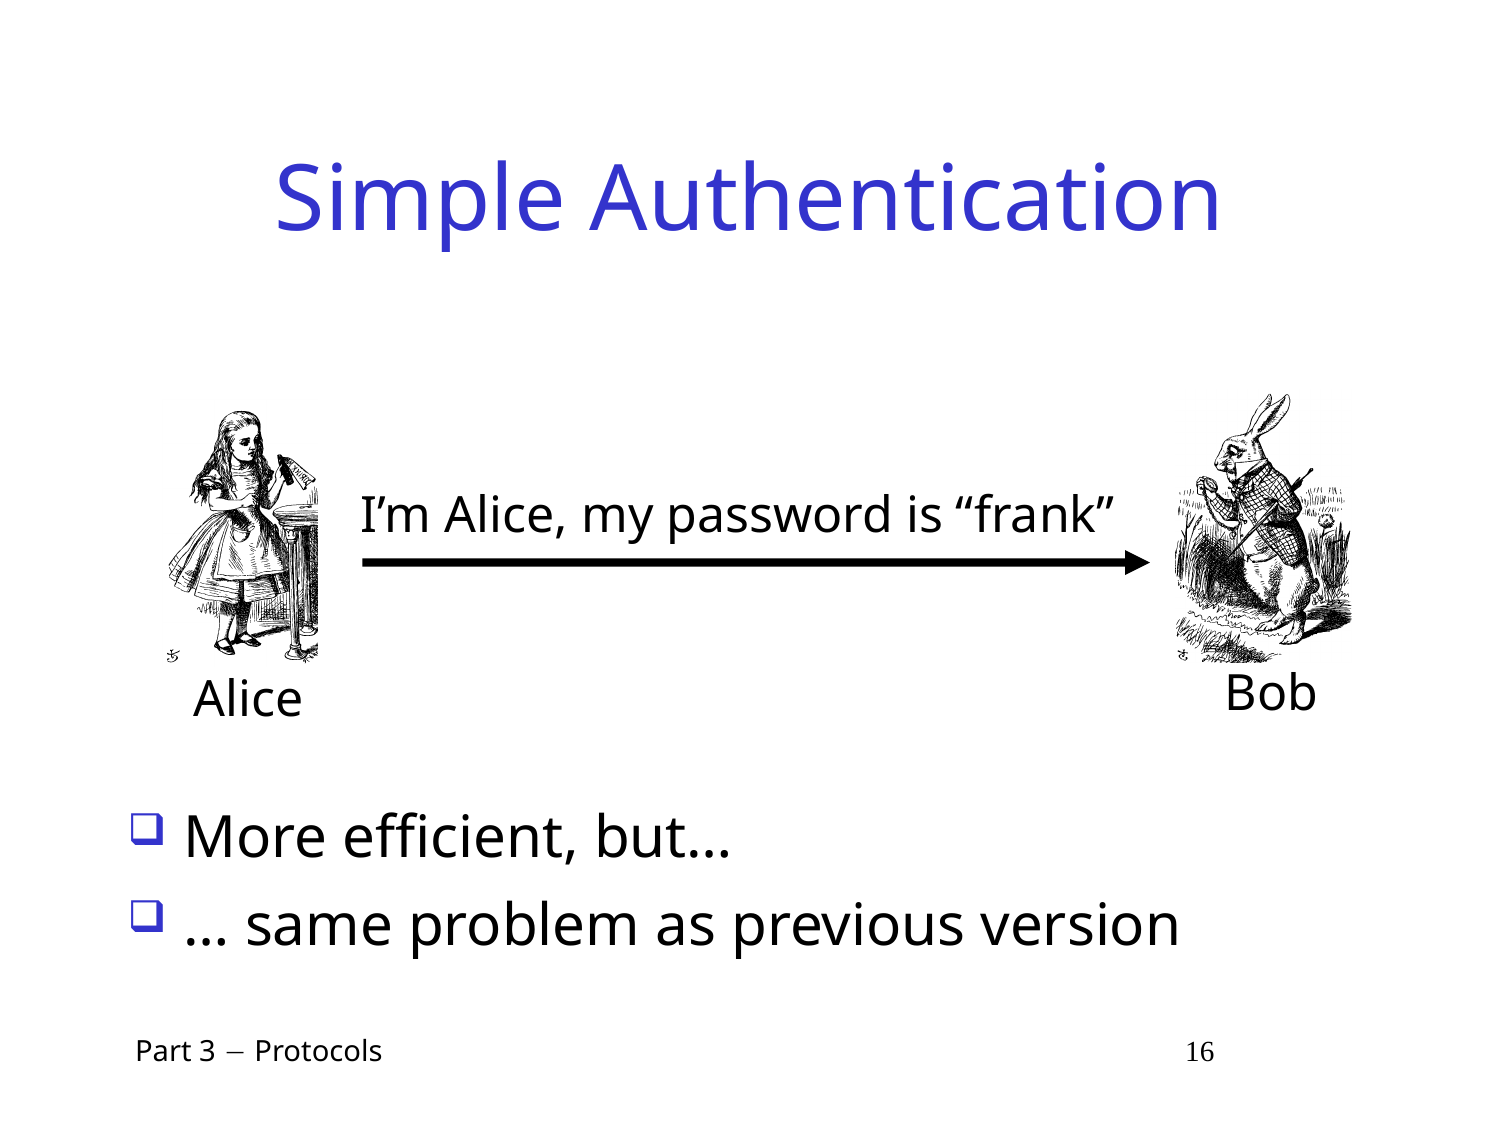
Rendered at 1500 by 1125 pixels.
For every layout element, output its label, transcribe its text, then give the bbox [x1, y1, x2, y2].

text_box Alice [178, 672, 319, 734]
text_box [362, 556, 1150, 569]
picture [1174, 389, 1352, 663]
footer Part 3  Protocols 16 [112, 1024, 1401, 1101]
text_box Bob [1209, 671, 1333, 728]
list More efficient, but… … same problem as previous version [112, 799, 1388, 976]
text_box I’m Alice, my password is “frank” [345, 474, 1130, 550]
picture [162, 399, 318, 667]
title Simple Authentication [112, 99, 1388, 288]
